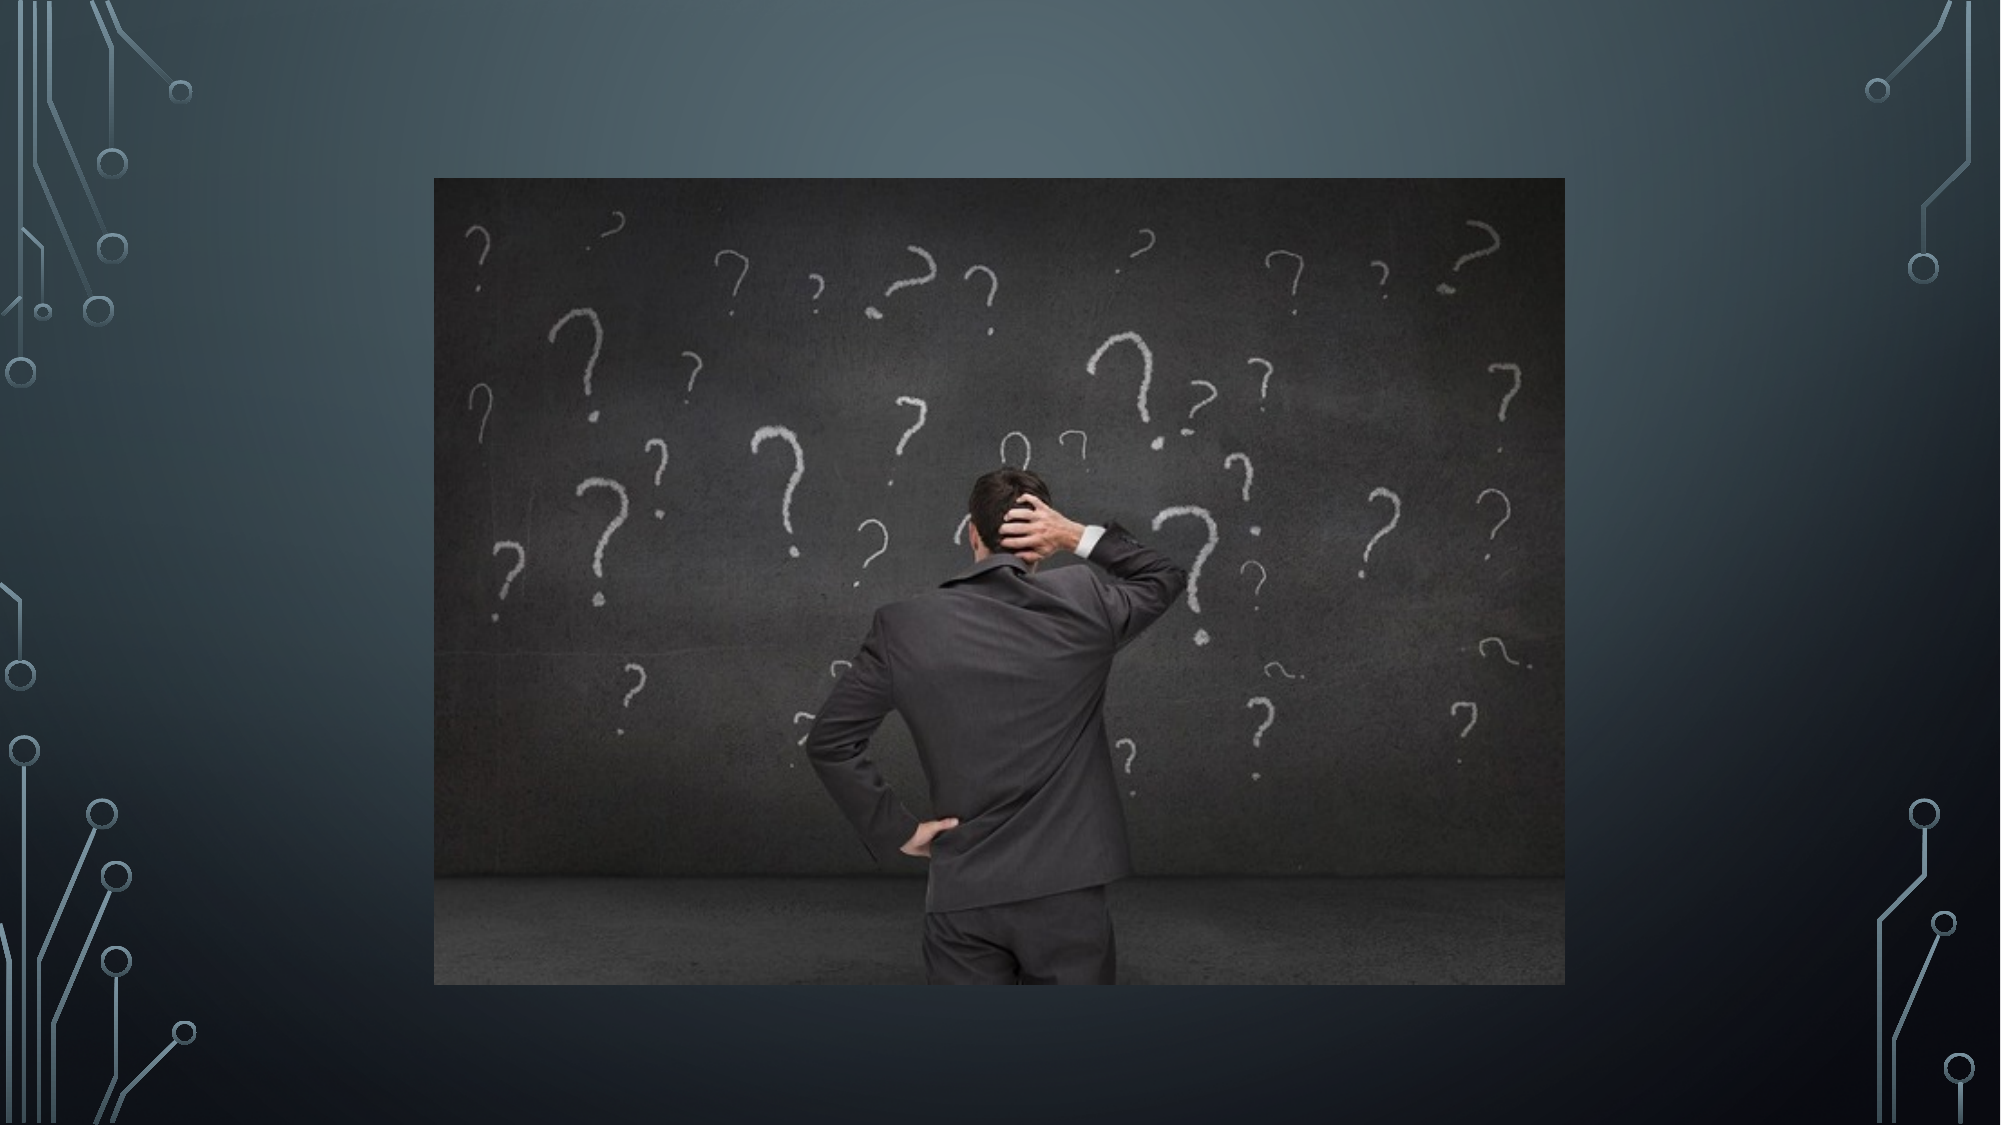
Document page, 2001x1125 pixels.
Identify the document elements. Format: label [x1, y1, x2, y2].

list [434, 177, 1566, 985]
